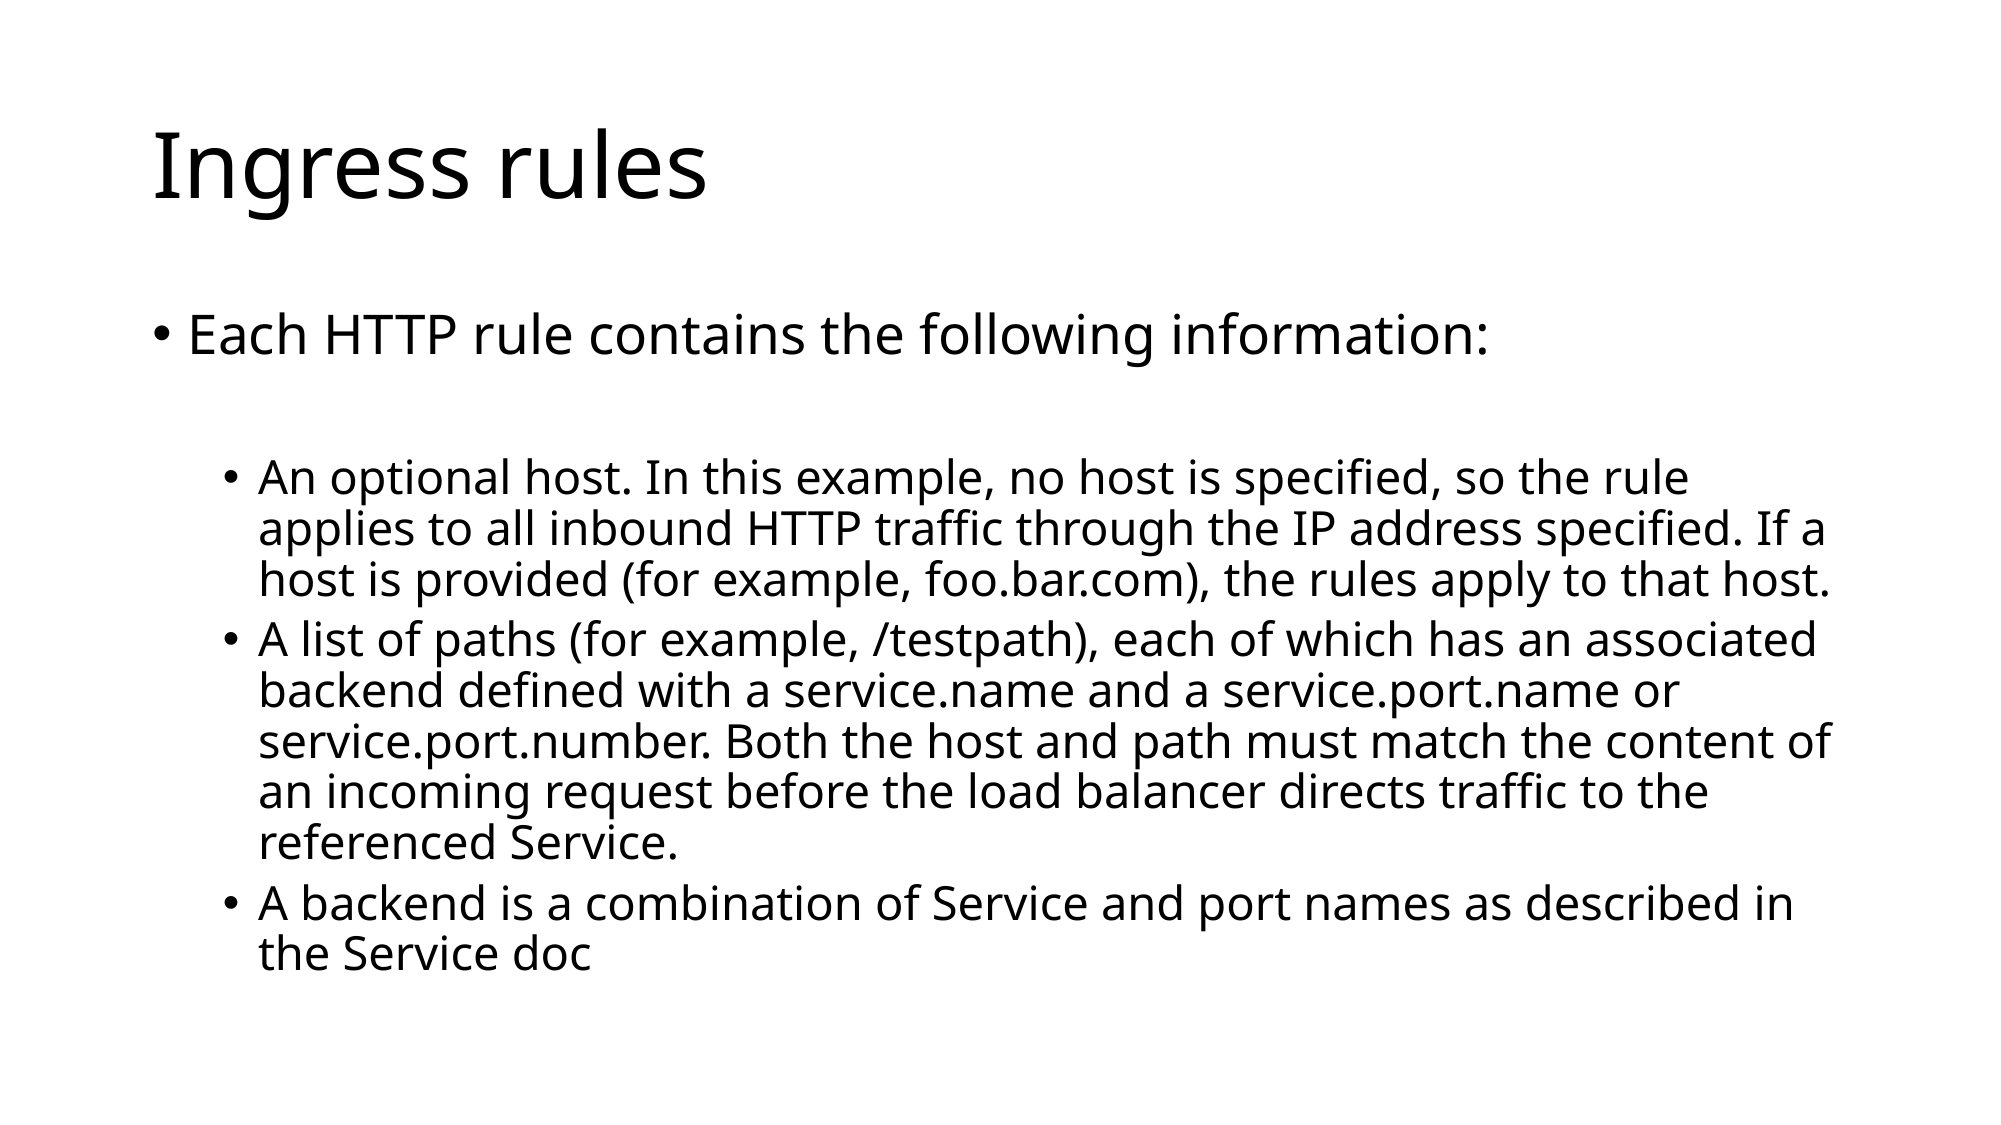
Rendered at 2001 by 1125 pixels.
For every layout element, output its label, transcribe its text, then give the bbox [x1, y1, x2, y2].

title Ingress rules [137, 59, 1863, 278]
list Each HTTP rule contains the following information: An optional host. In this example, no host is specified, so the rule applies to all inbound HTTP traffic through the IP address specified. If a host is provided (for example, foo.bar.com), the rules apply to that host. A list of paths (for example, /testpath), each of which has an associated backend defined with a service.name and a service.port.name or service.port.number. Both the host and path must match the content of an incoming request before the load balancer directs traffic to the referenced Service. A backend is a combination of Service and port names as described in the Service doc [137, 299, 1863, 1014]
